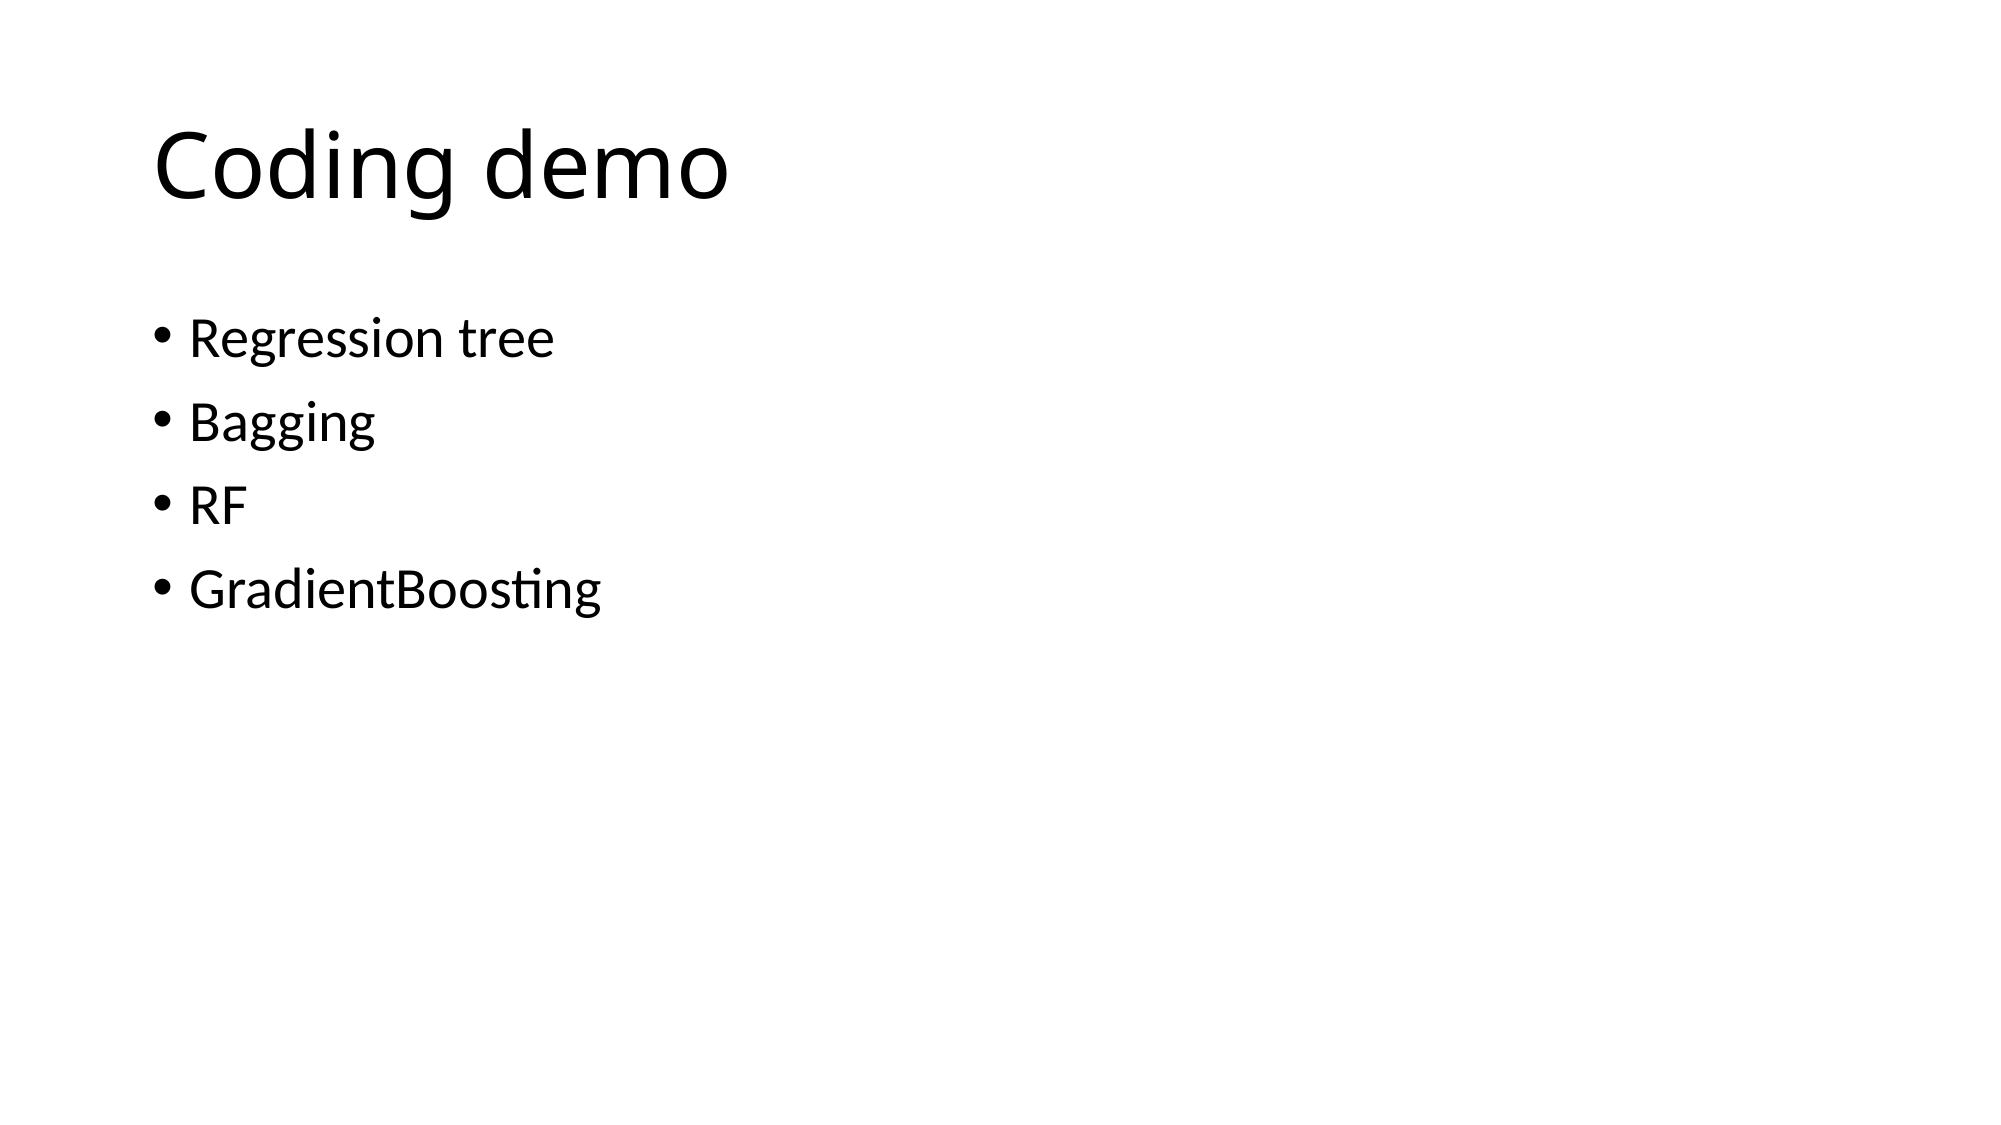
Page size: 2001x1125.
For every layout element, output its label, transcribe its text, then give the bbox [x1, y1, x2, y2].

list Regression tree Bagging RF GradientBoosting [137, 299, 1863, 1014]
title Coding demo [137, 59, 1863, 278]
